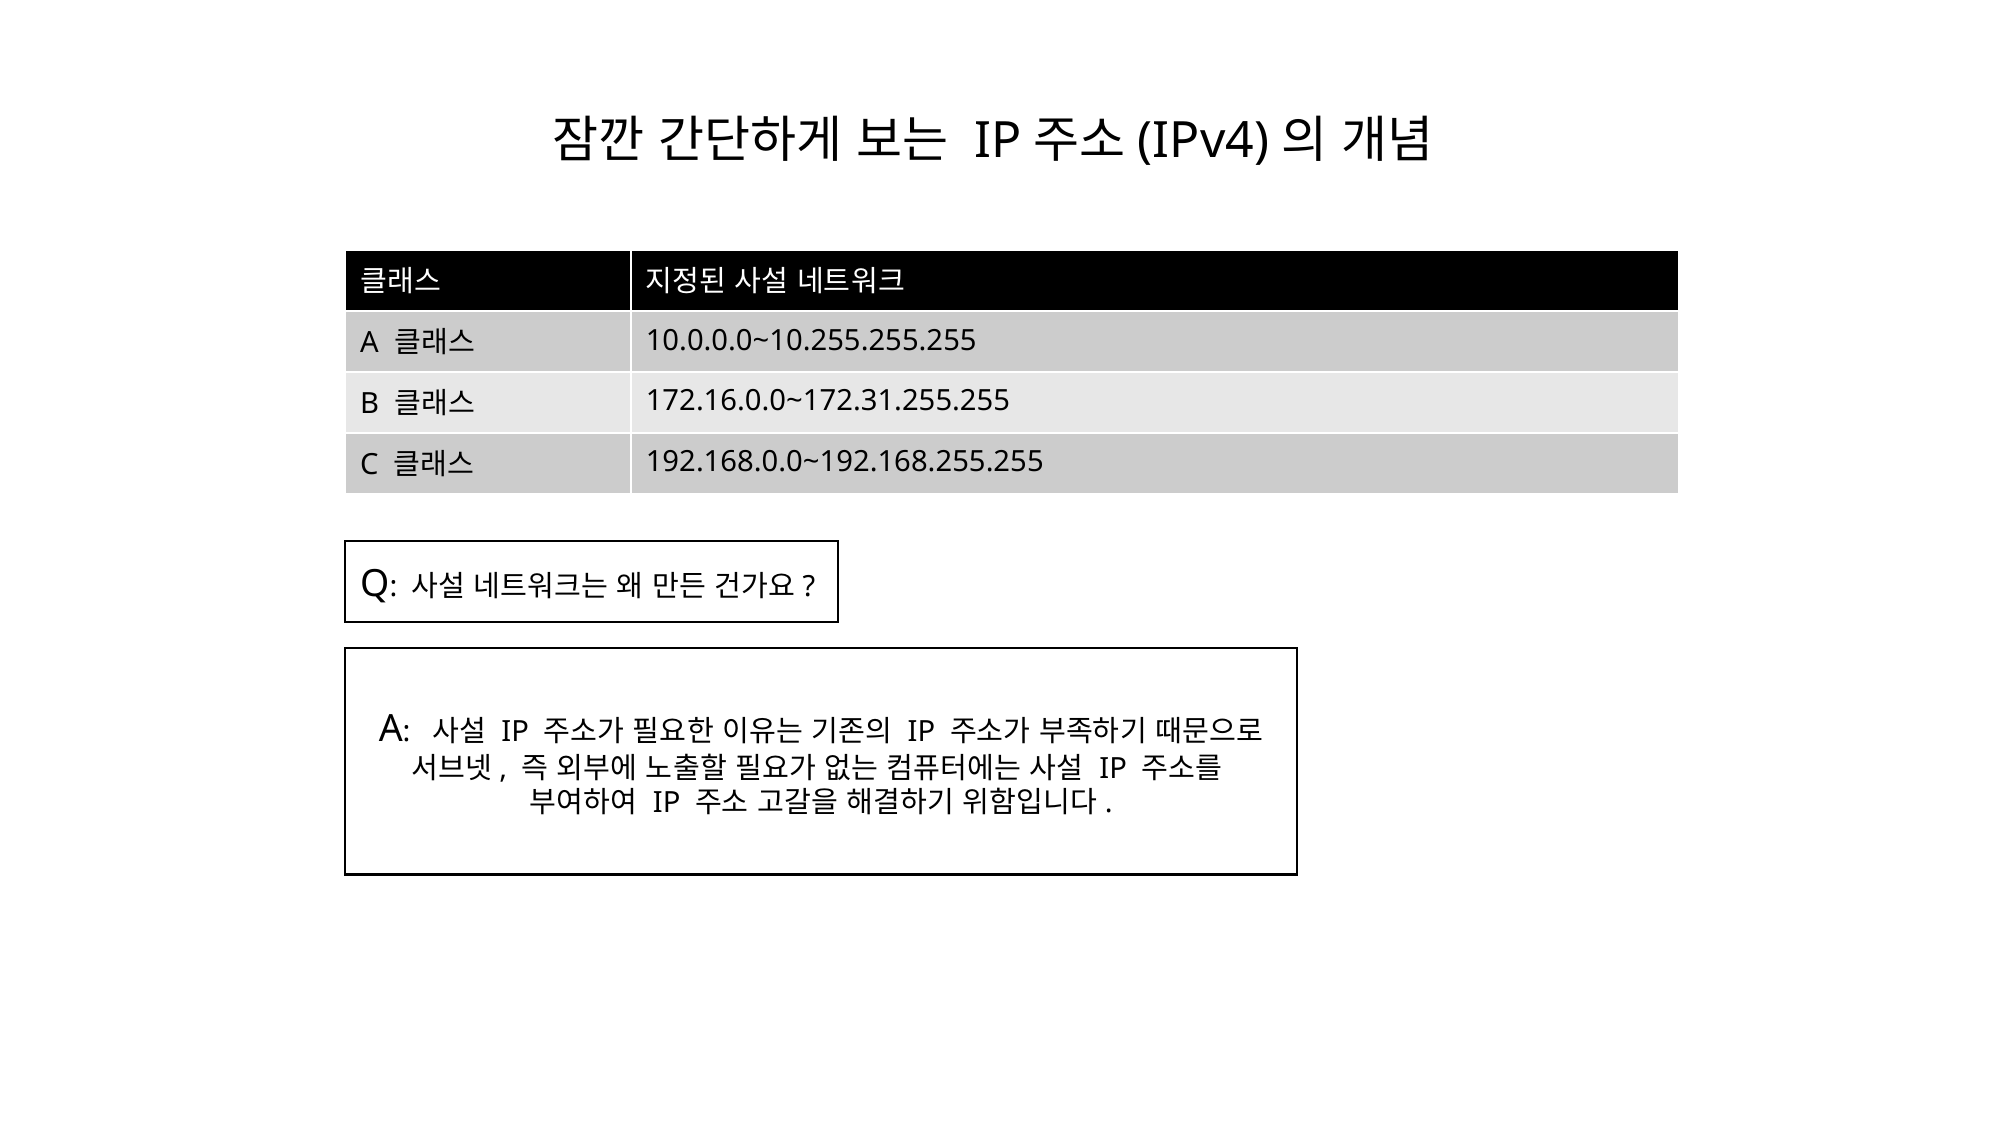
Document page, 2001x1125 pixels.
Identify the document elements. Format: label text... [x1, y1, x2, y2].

text_box A: 사설 IP 주소가 필요한 이유는 기존의 IP 주소가 부족하기 때문으로 서브넷, 즉 외부에 노출할 필요가 없는 컴퓨터에는 사설 IP 주소를 부여하여 IP 주소 고갈을 해결하기 위함입니다. [344, 647, 1298, 876]
table_cell 10.0.0.0~10.255.255.255 [632, 312, 1678, 371]
table_header 지정된 사설 네트워크 [632, 251, 1678, 310]
table_cell A 클래스 [346, 312, 630, 371]
text_box 잠깐 간단하게 보는 IP주소(IPv4)의 개념 [537, 100, 1463, 176]
table_header 클래스 [346, 251, 630, 310]
table_cell 172.16.0.0~172.31.255.255 [632, 373, 1678, 432]
table_cell B 클래스 [346, 373, 630, 432]
text_box Q: 사설 네트워크는 왜 만든 건가요? [344, 540, 839, 623]
table_cell 192.168.0.0~192.168.255.255 [632, 434, 1678, 493]
table_cell C 클래스 [346, 434, 630, 493]
